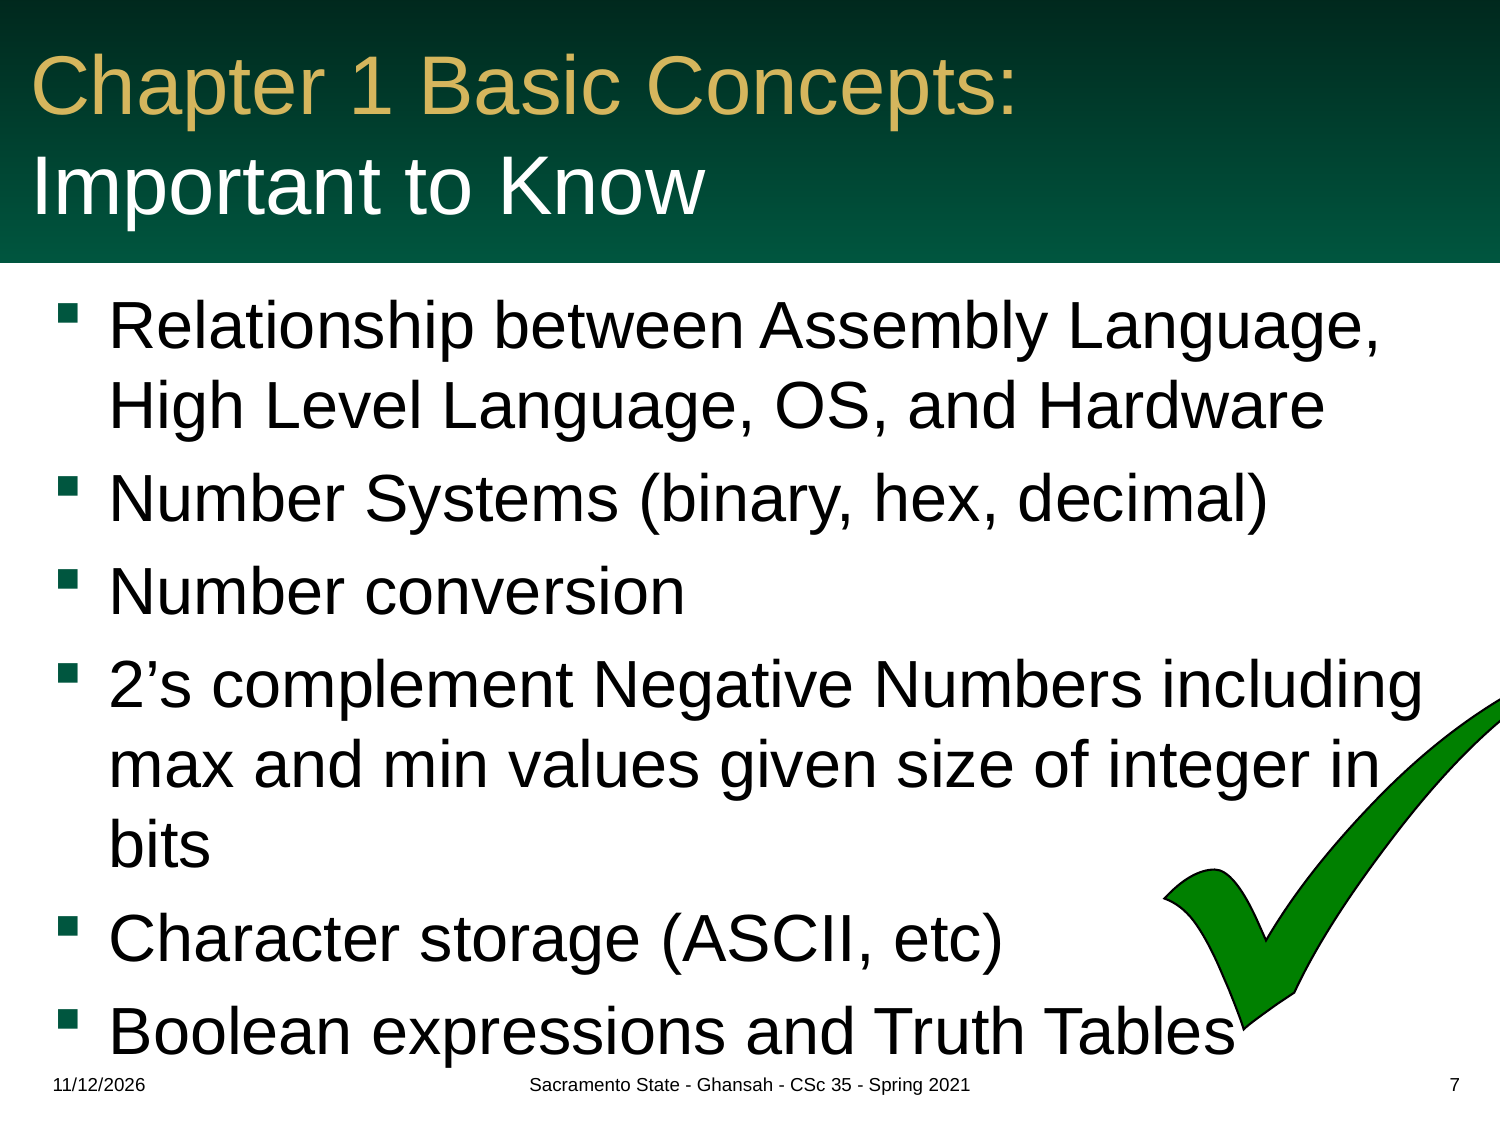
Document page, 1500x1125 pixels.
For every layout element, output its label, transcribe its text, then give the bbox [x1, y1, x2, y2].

slide_number 7 [1125, 1050, 1475, 1104]
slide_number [37, 1050, 388, 1104]
footer Sacramento State - Ghansah - CSc 35 - Spring 2021 [512, 1050, 988, 1104]
title Chapter 1 Basic Concepts: Important to Know [0, 0, 1500, 263]
picture [1162, 693, 1500, 1033]
list Relationship between Assembly Language, High Level Language, OS, and Hardware Number Systems (binary, hex, decimal) Number conversion 2’s complement Negative Numbers including max and min values given size of integer in bits Character storage (ASCII, etc) Boolean expressions and Truth Tables [37, 299, 1463, 1050]
